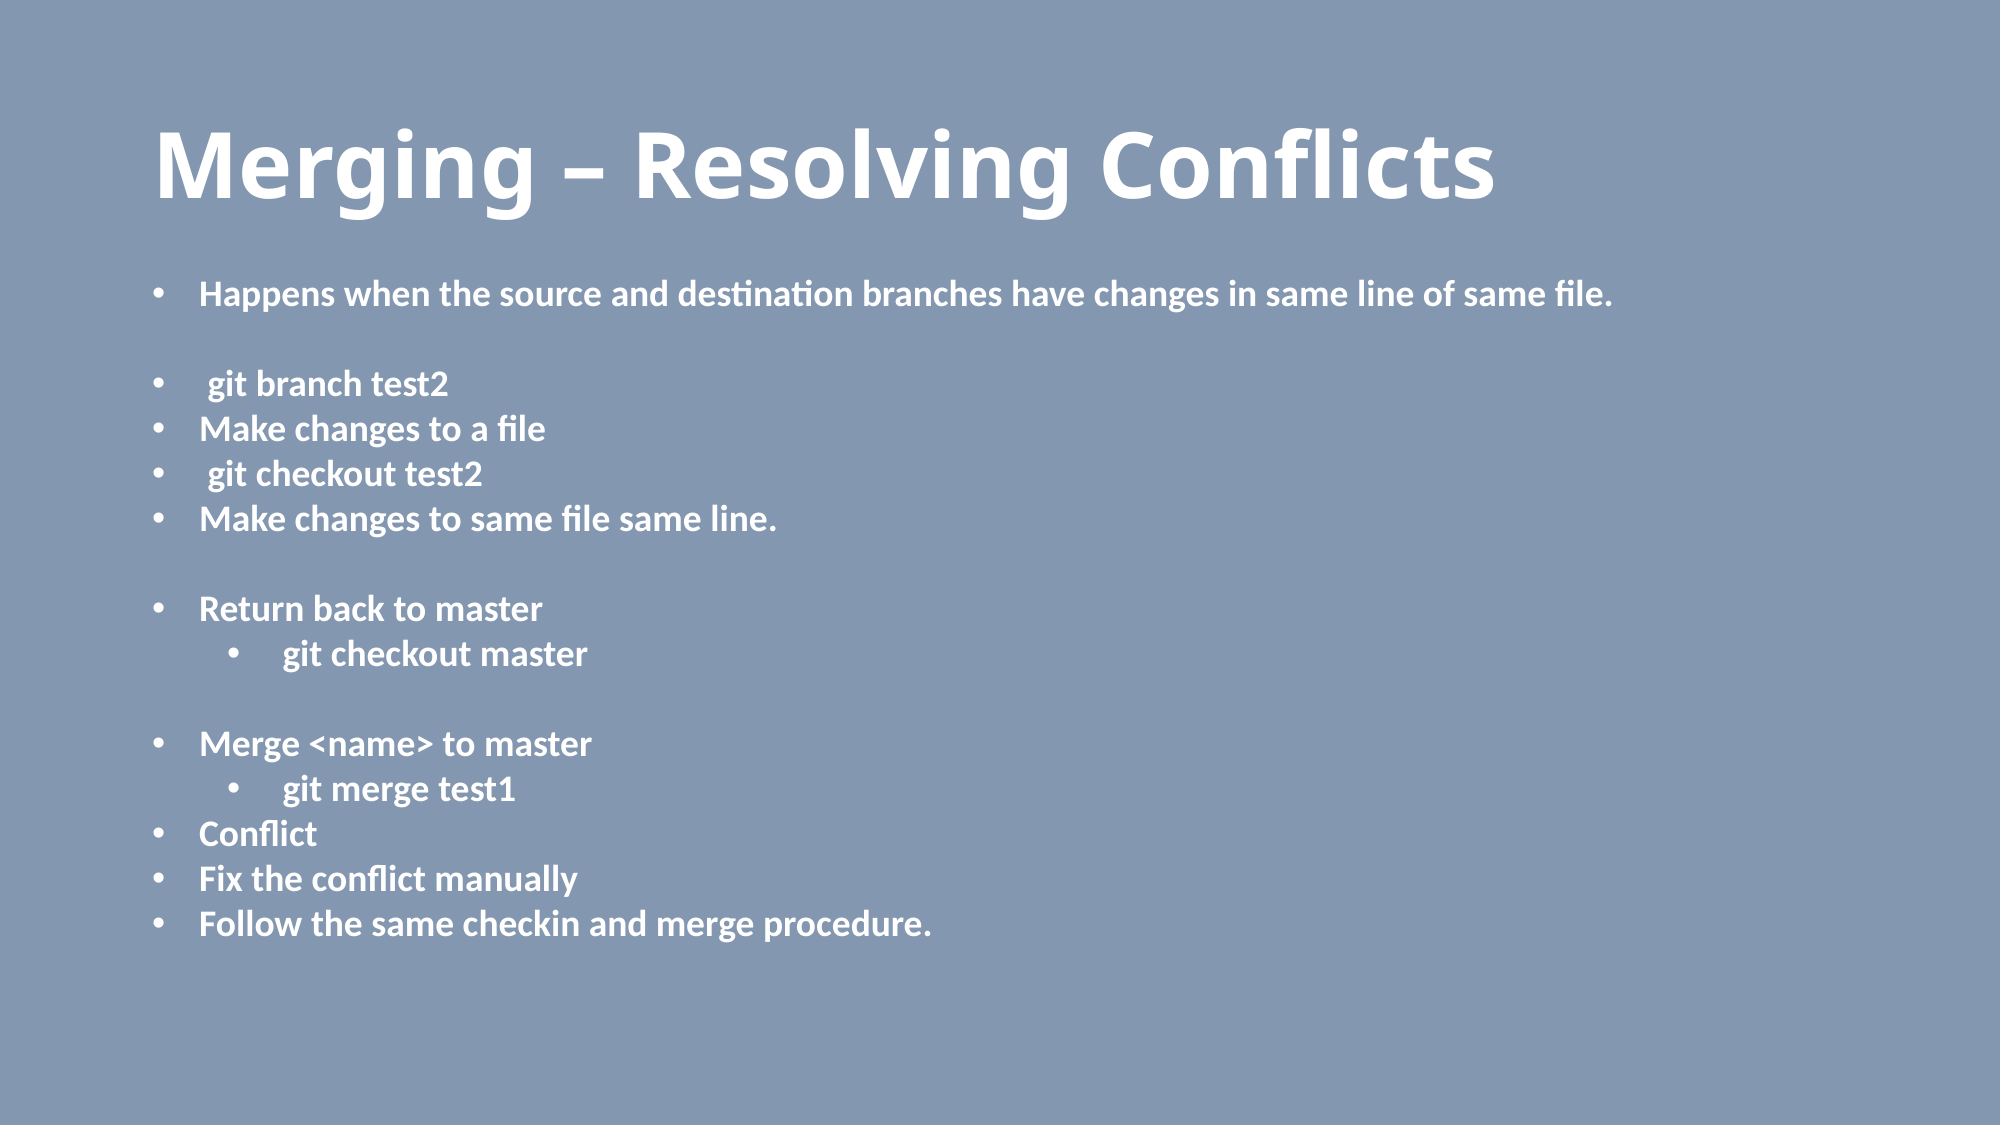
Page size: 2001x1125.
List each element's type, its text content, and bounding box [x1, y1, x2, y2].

text_box Happens when the source and destination branches have changes in same line of same file. git branch test2 Make changes to a file git checkout test2 Make changes to same file same line. Return back to master git checkout master Merge <name> to master git merge test1 Conflict Fix the conflict manually Follow the same checkin and merge procedure. [137, 217, 1879, 997]
title Merging – Resolving Conflicts [137, 59, 1863, 217]
